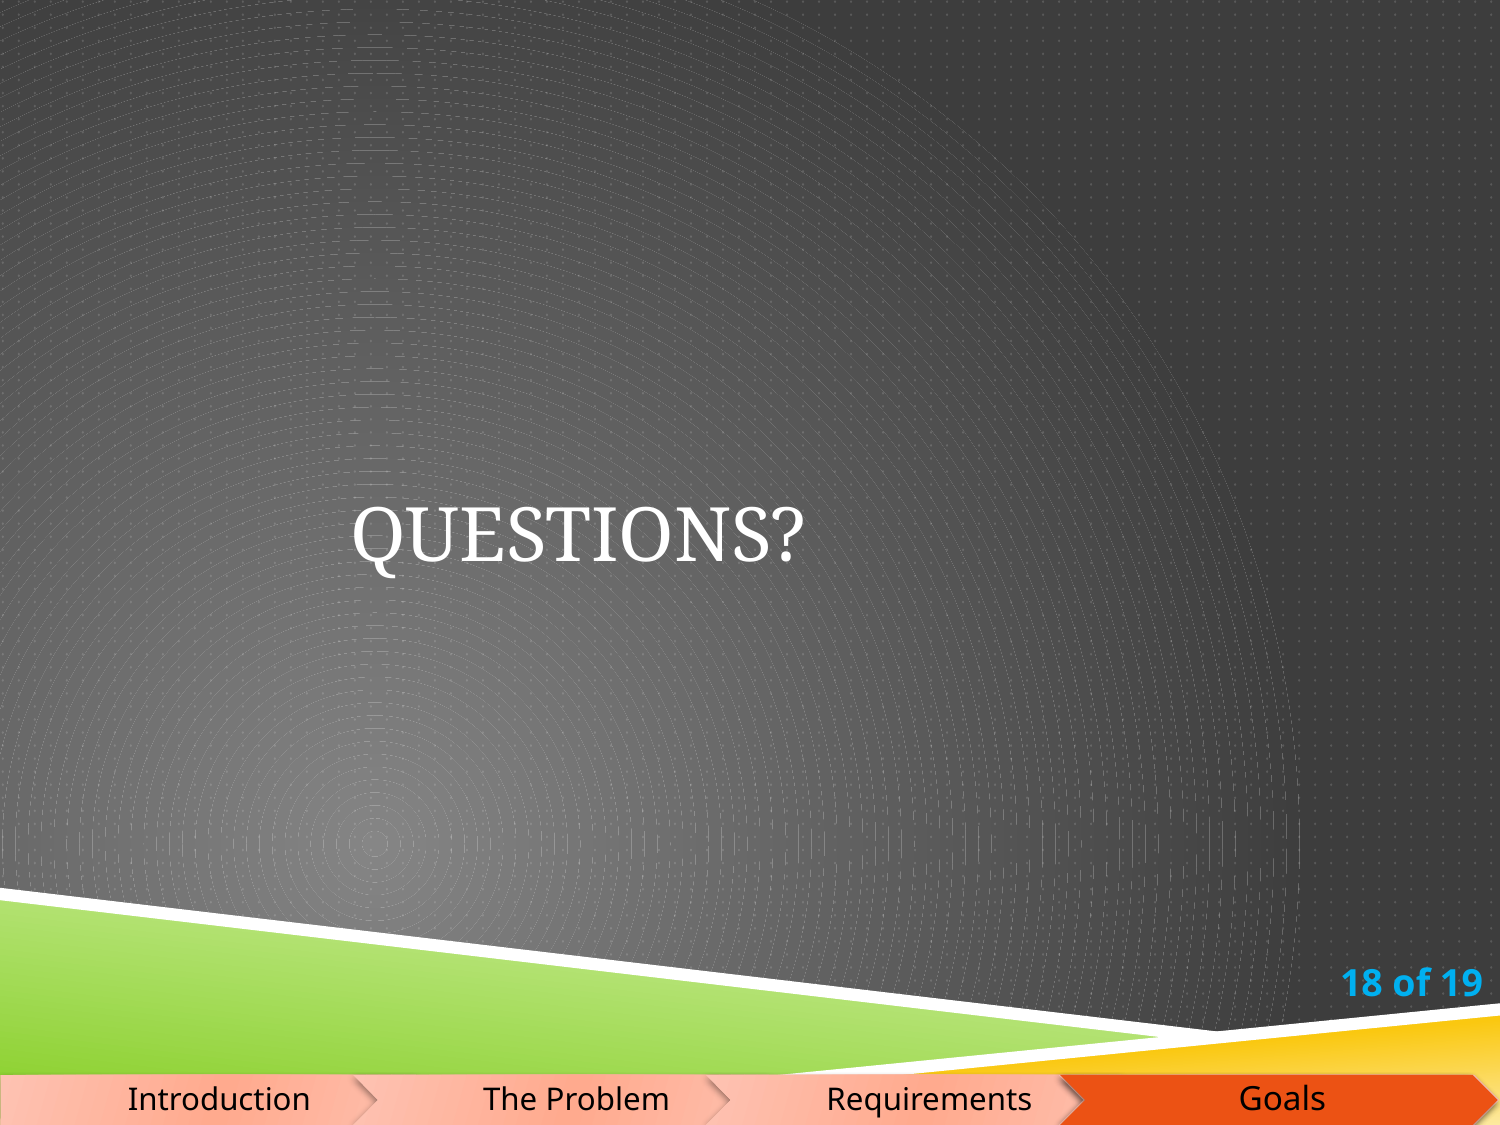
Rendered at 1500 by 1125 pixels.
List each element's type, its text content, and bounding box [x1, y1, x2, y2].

title Questions? [350, 437, 813, 625]
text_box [1059, 1074, 1498, 1125]
